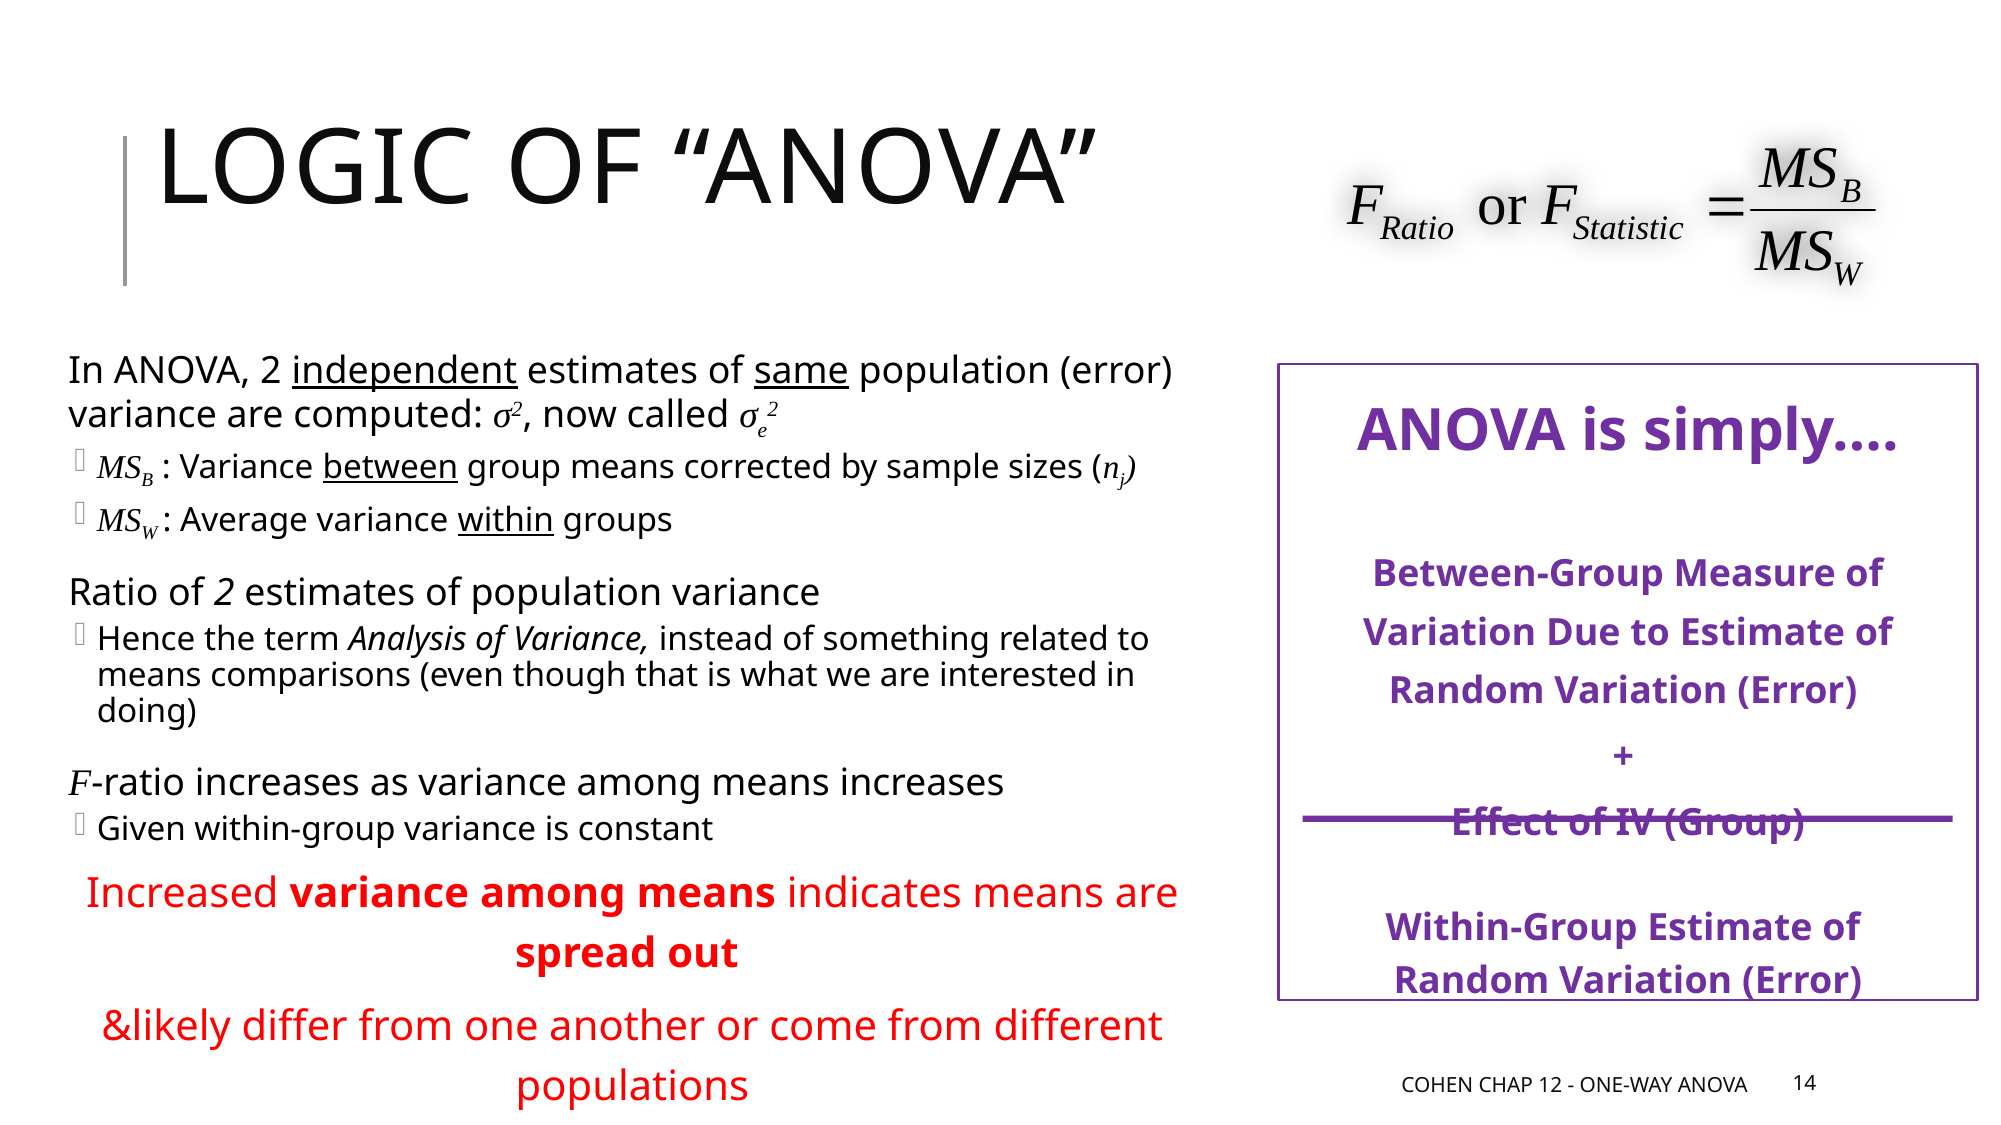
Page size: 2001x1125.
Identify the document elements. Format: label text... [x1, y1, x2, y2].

list In ANOVA, 2 independent estimates of same population (error) variance are computed: σ2, now called σe2 MSB : Variance between group means corrected by sample sizes (nj) MSW : Average variance within groups Ratio of 2 estimates of population variance Hence the term Analysis of Variance, instead of something related to means comparisons (even though that is what we are interested in doing) F-ratio increases as variance among means increases Given within-group variance is constant Increased variance among means indicates means are spread out &likely differ from one another or come from different populations Large F-ratio indicates differences among means is NOT likely due to chance [45, 343, 1204, 1062]
title Logic of “anova” [139, 50, 1735, 297]
text_box ANOVA is simply…. Between-Group Measure of Variation Due to Estimate of Random Variation (Error) + Effect of IV (Group) Within-Group Estimate of Random Variation (Error) [1277, 363, 1979, 1001]
footer Cohen Chap 12 - one-WAY anova [794, 1061, 1763, 1107]
picture [1336, 131, 1884, 297]
slide_number 14 [1777, 1061, 1938, 1107]
